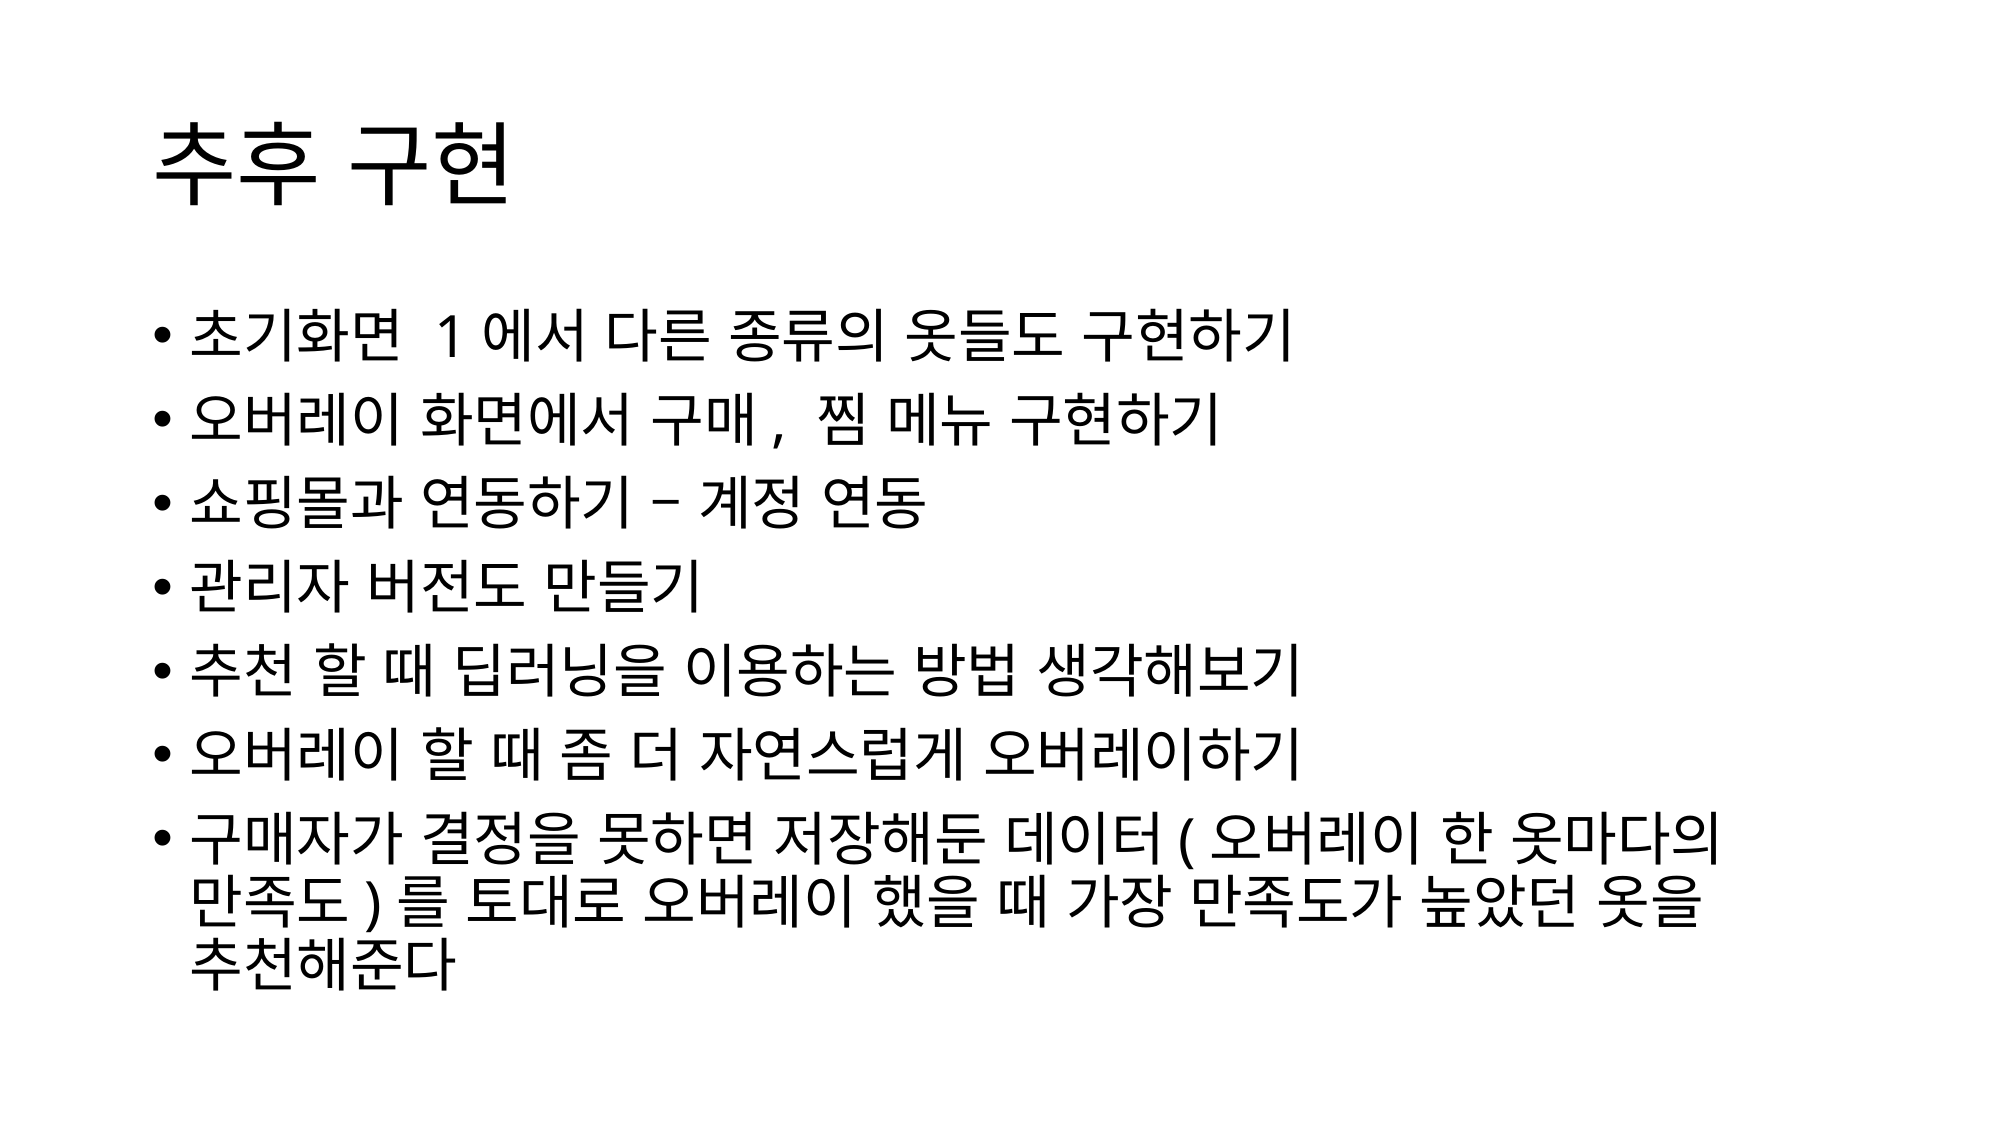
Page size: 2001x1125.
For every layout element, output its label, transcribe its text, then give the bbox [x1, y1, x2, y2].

list 초기화면 1에서 다른 종류의 옷들도 구현하기 오버레이 화면에서 구매, 찜 메뉴 구현하기 쇼핑몰과 연동하기 – 계정 연동 관리자 버전도 만들기 추천 할 때 딥러닝을 이용하는 방법 생각해보기 오버레이 할 때 좀 더 자연스럽게 오버레이하기 구매자가 결정을 못하면 저장해둔 데이터(오버레이 한 옷마다의 만족도)를 토대로 오버레이 했을 때 가장 만족도가 높았던 옷을 추천해준다 [137, 299, 1863, 1014]
title 추후 구현 [137, 59, 1863, 278]
